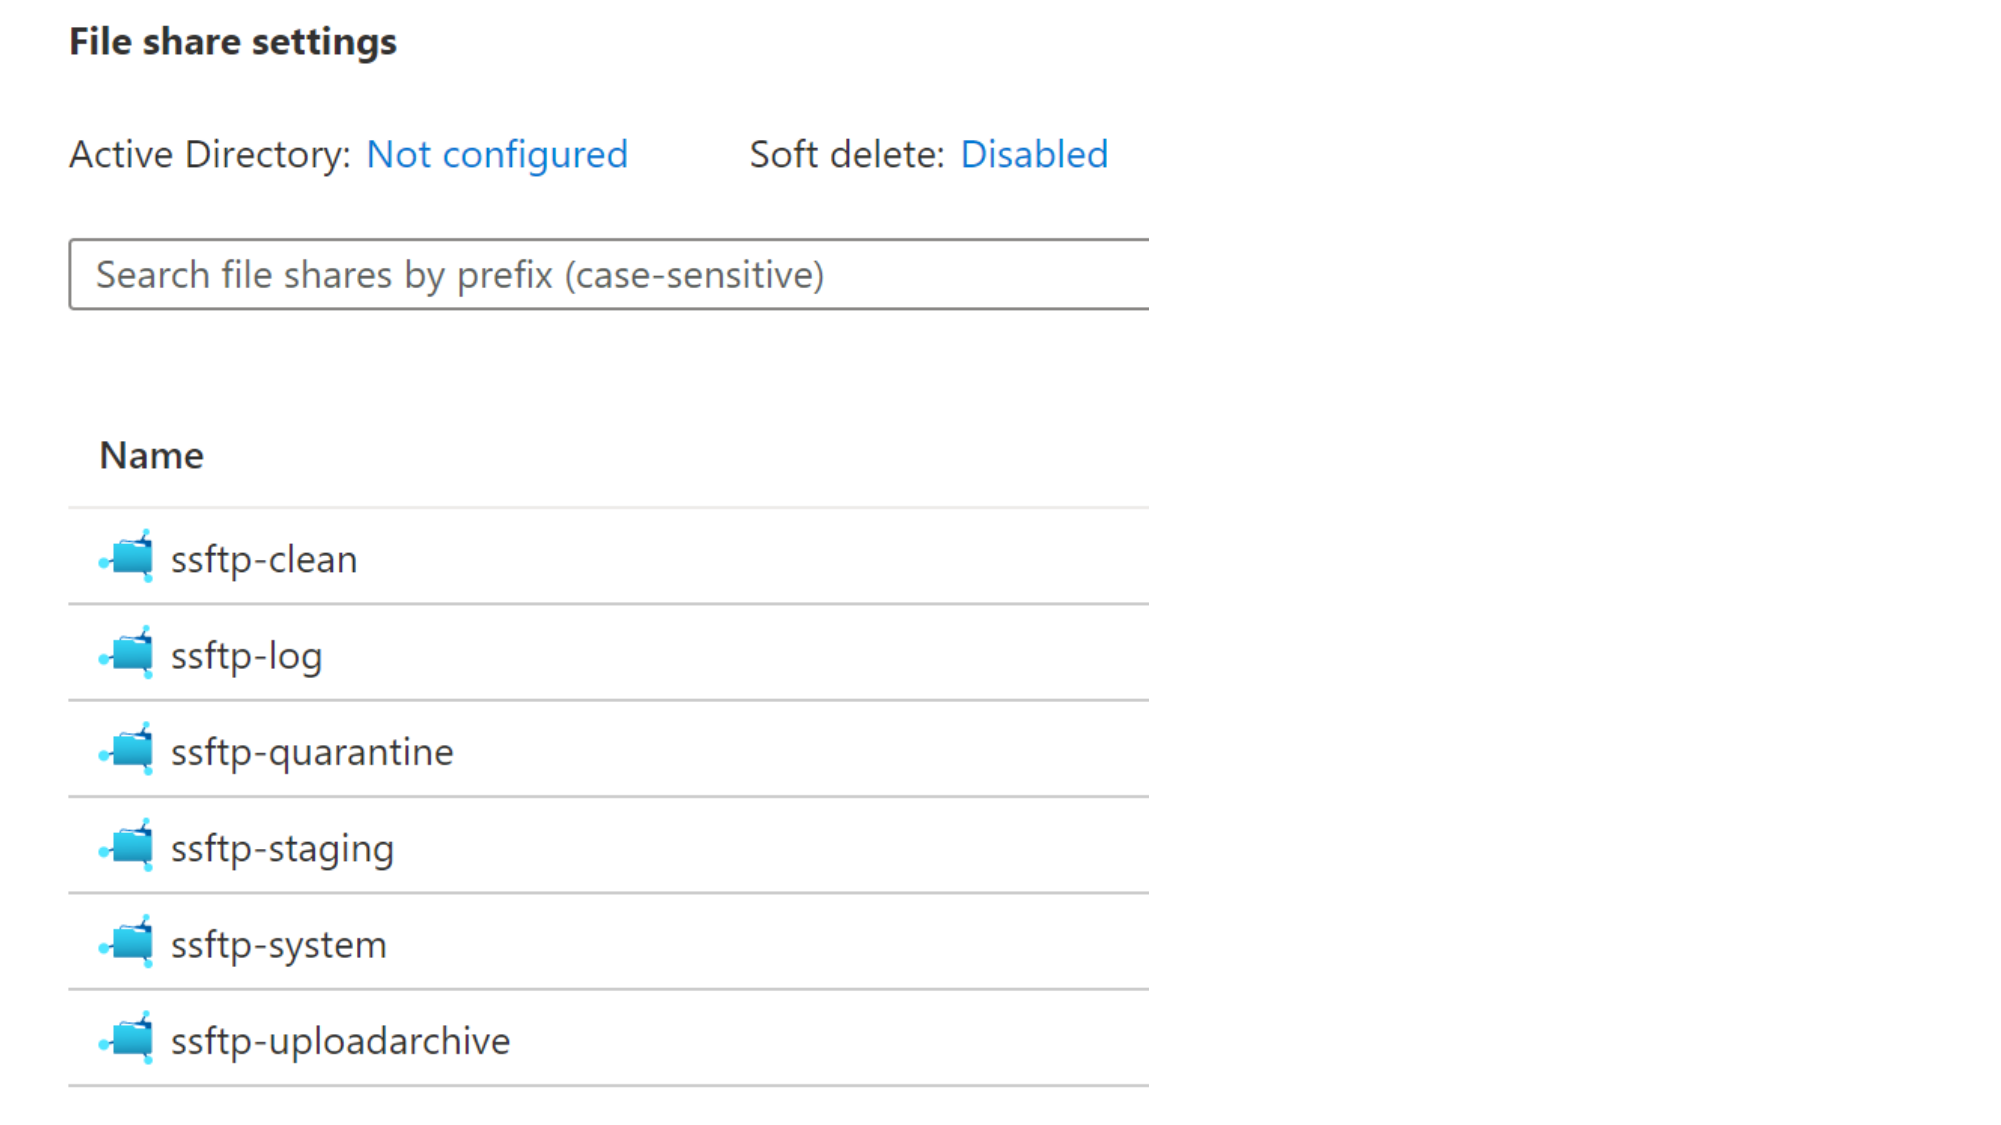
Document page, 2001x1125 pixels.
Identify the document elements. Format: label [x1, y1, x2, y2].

picture [34, 0, 1149, 1125]
